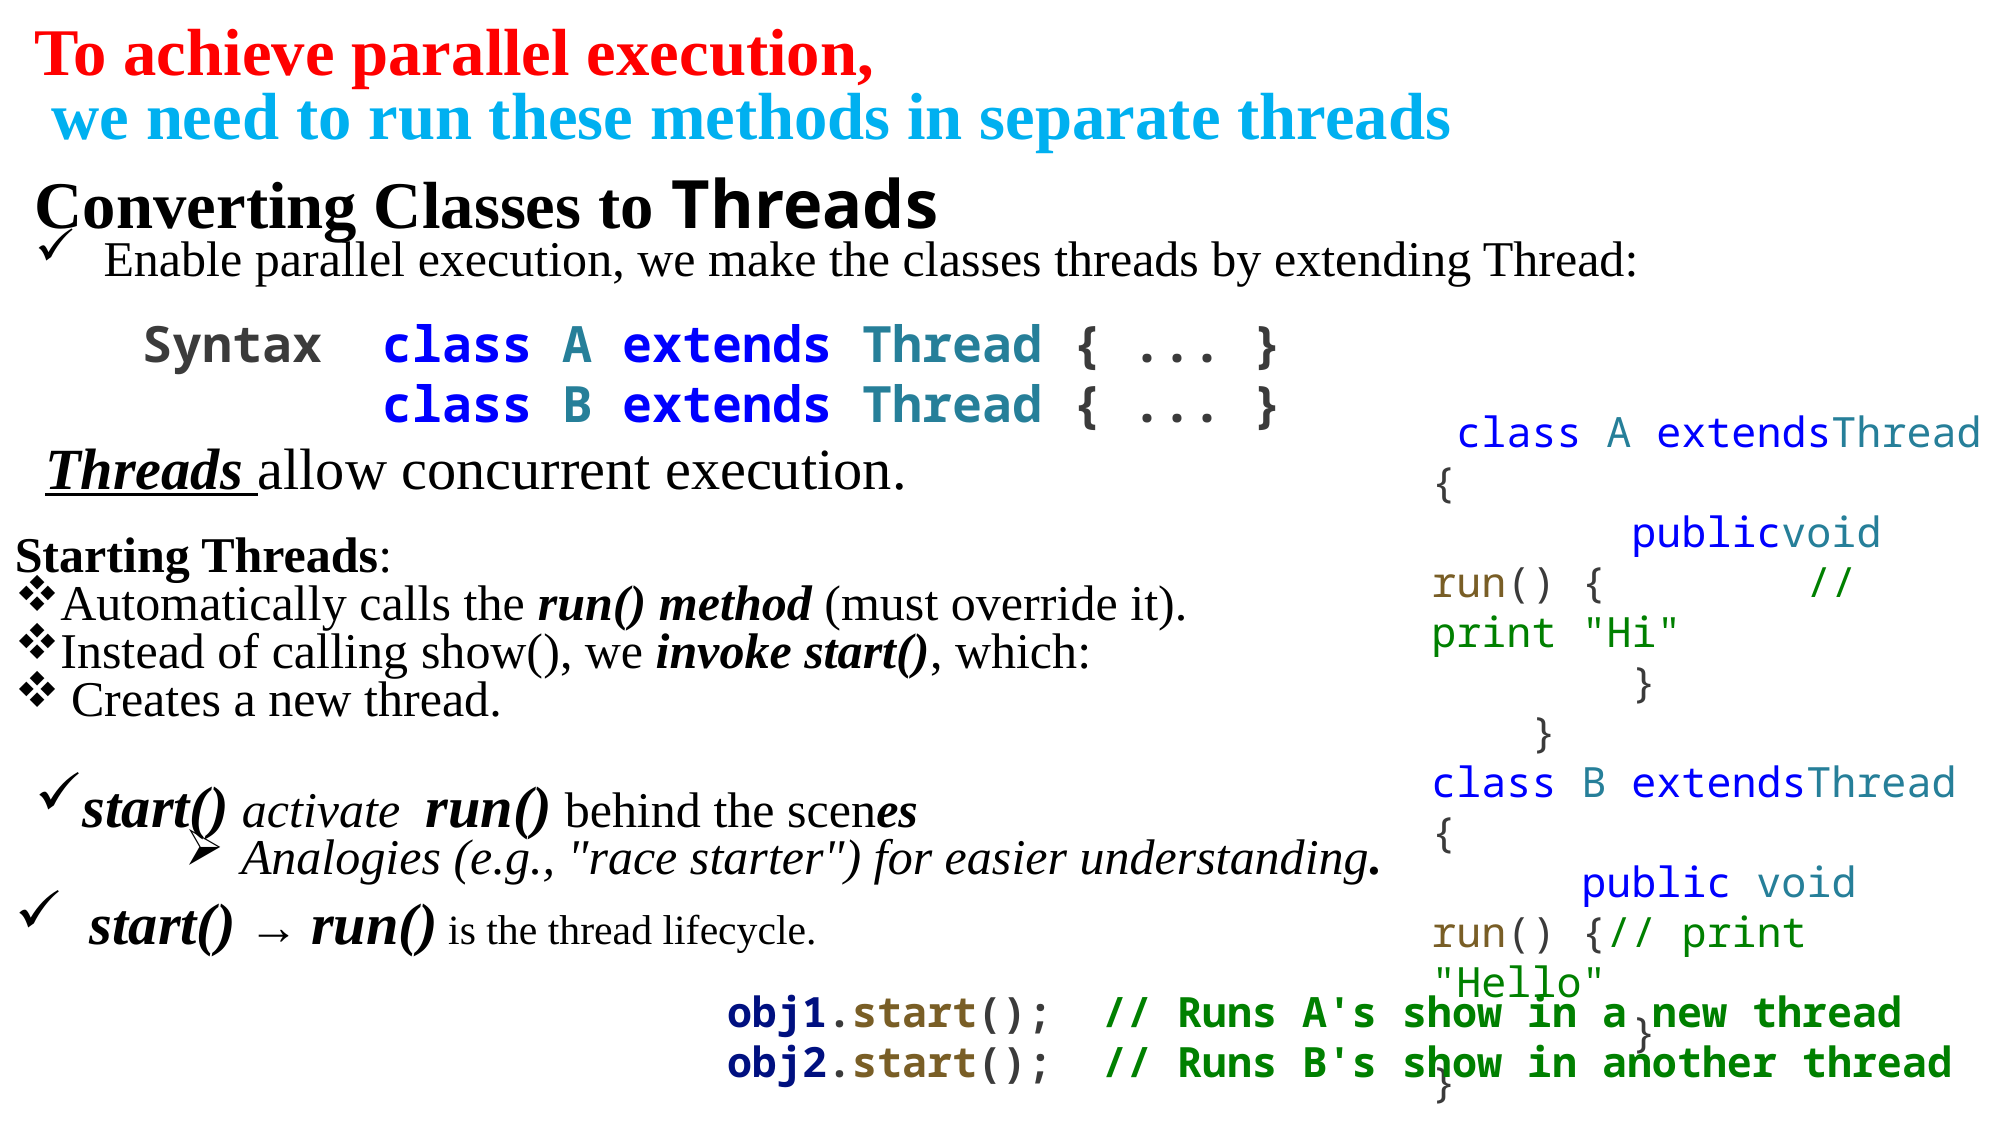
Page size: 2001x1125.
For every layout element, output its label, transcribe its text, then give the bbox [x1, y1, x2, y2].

text_box To achieve parallel execution, we need to run these methods in separate threads [19, 17, 2000, 160]
text_box Threads allow concurrent execution. [30, 442, 1416, 507]
text_box obj1.start(); // Runs A's show in a new thread obj2.start(); // Runs B's show in another thread [687, 978, 1977, 1093]
text_box class A extendsThread { publicvoid run() { // print "Hi" } } class B extendsThread { public void run() {// print "Hello" } } [1416, 398, 2000, 1114]
text_box Converting Classes to Threads Enable parallel execution, we make the classes threads by extending Thread: [20, 173, 1787, 294]
text_box start() → run() is the thread lifecycle. [0, 859, 1267, 964]
text_box start() activate run() behind the scenes Analogies (e.g., "race starter") for easier understanding. [20, 778, 1400, 891]
text_box Syntax class A extends Thread { ... } class B extends Thread { ... } [37, 305, 1853, 441]
text_box Starting Threads: Automatically calls the run() method (must override it). Instead of calling show(), we invoke start(), which: Creates a new thread. [0, 526, 1416, 781]
